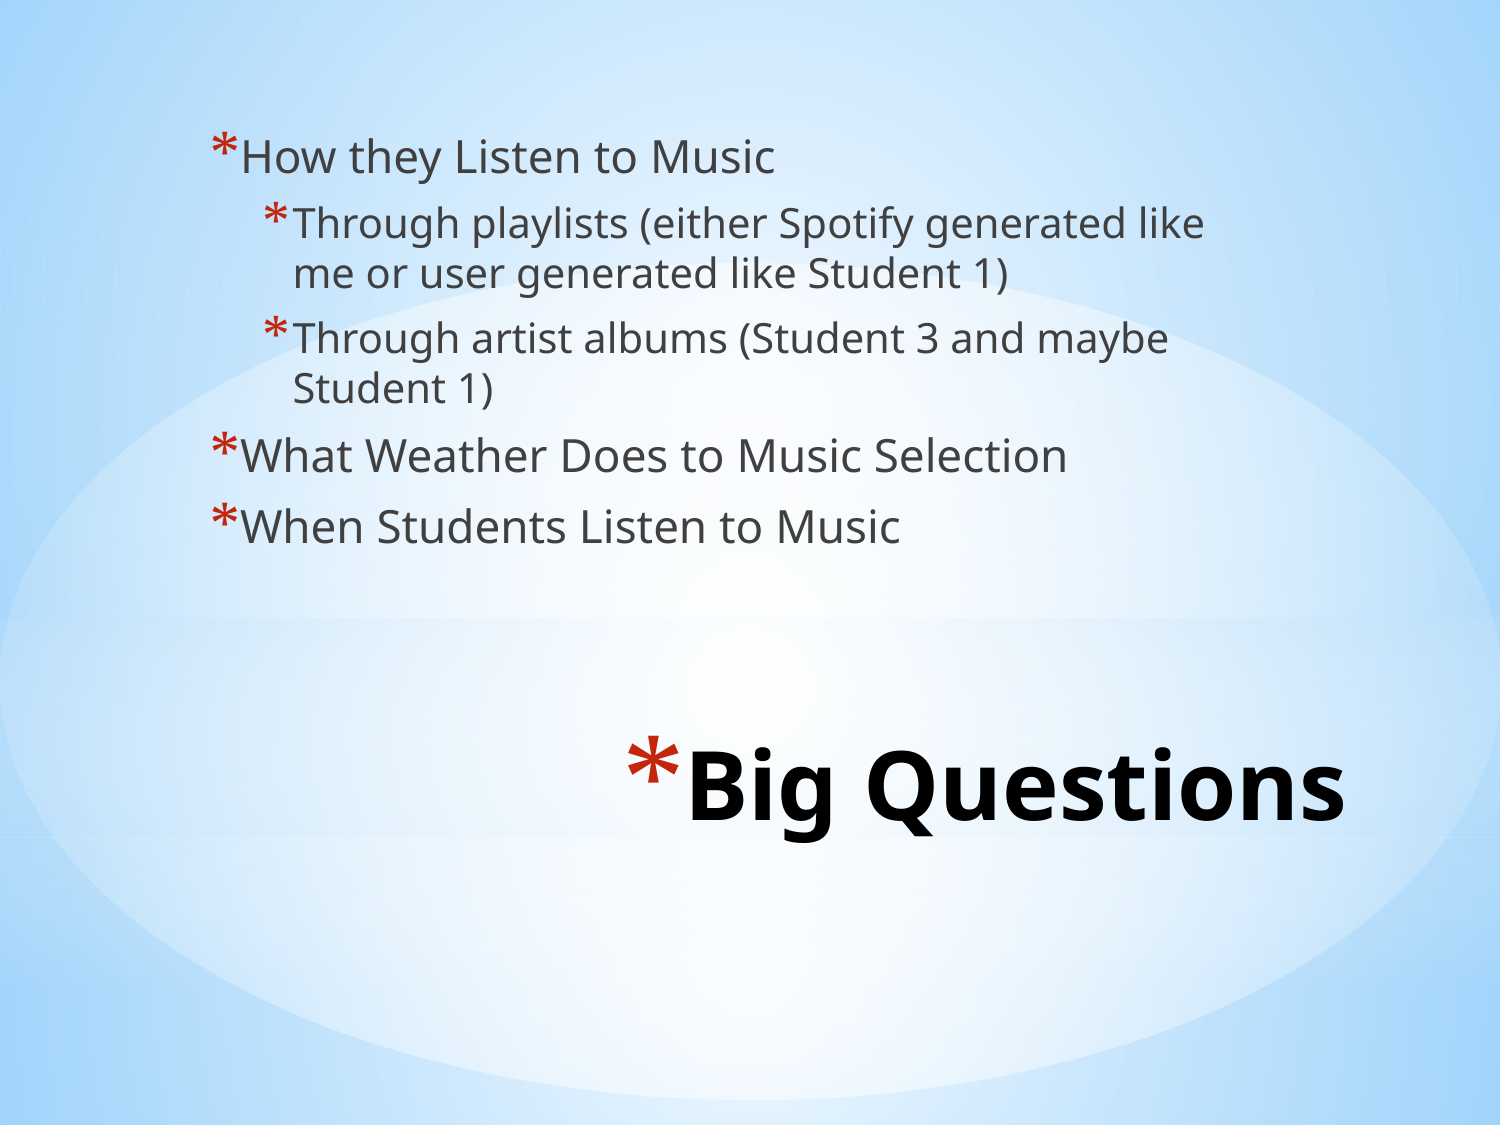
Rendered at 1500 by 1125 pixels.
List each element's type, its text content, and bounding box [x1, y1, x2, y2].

list How they Listen to Music Through playlists (either Spotify generated like me or user generated like Student 1) Through artist albums (Student 3 and maybe Student 1) What Weather Does to Music Selection When Students Listen to Music [187, 120, 1238, 690]
title Big Questions [294, 717, 1363, 905]
